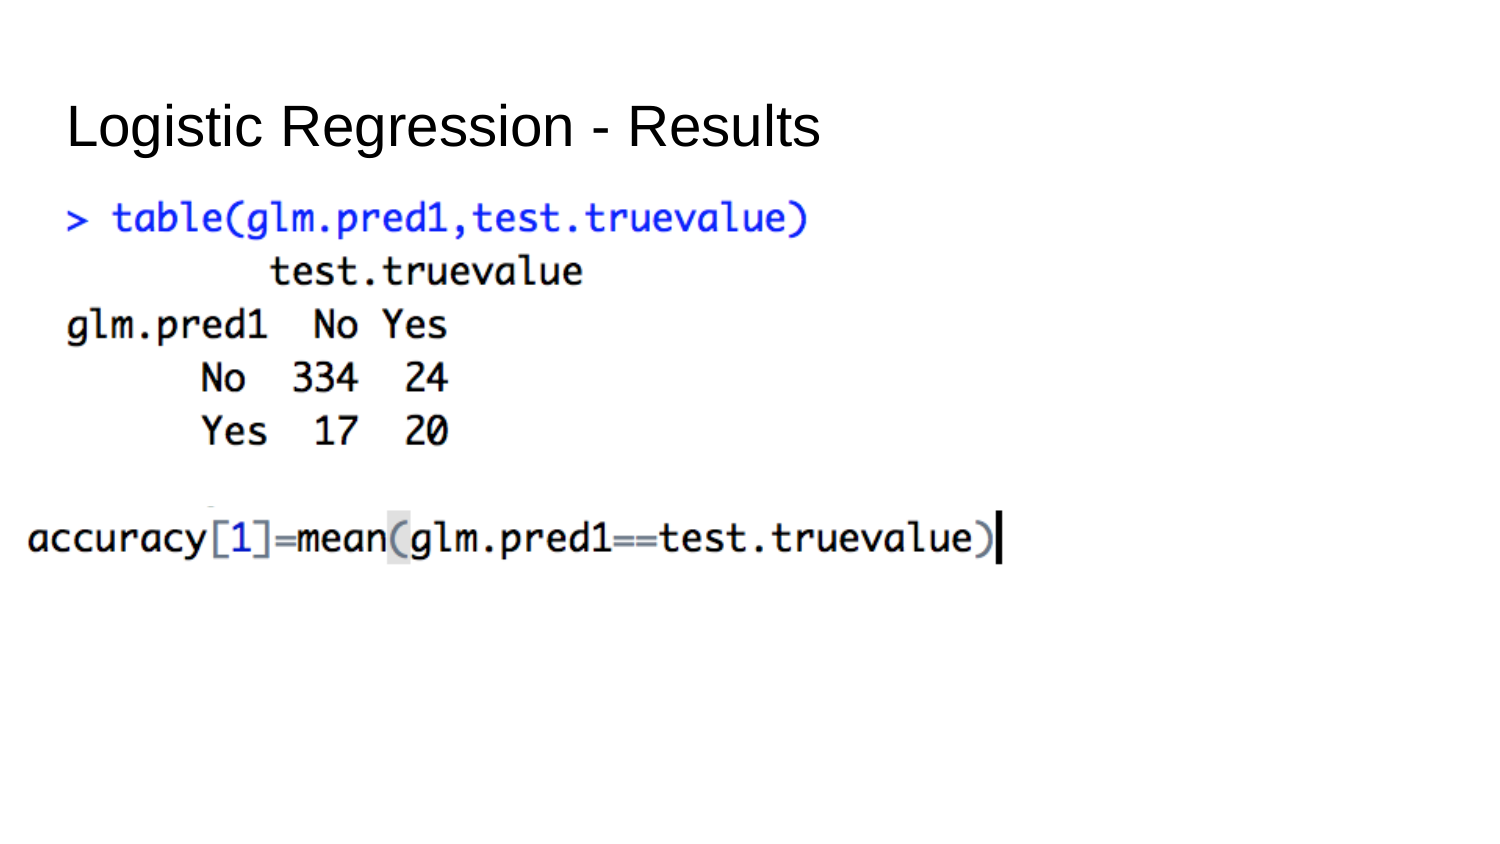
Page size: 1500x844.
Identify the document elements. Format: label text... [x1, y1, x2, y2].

picture [18, 506, 1029, 586]
picture [50, 194, 861, 467]
title Logistic Regression - Results [51, 72, 1449, 167]
